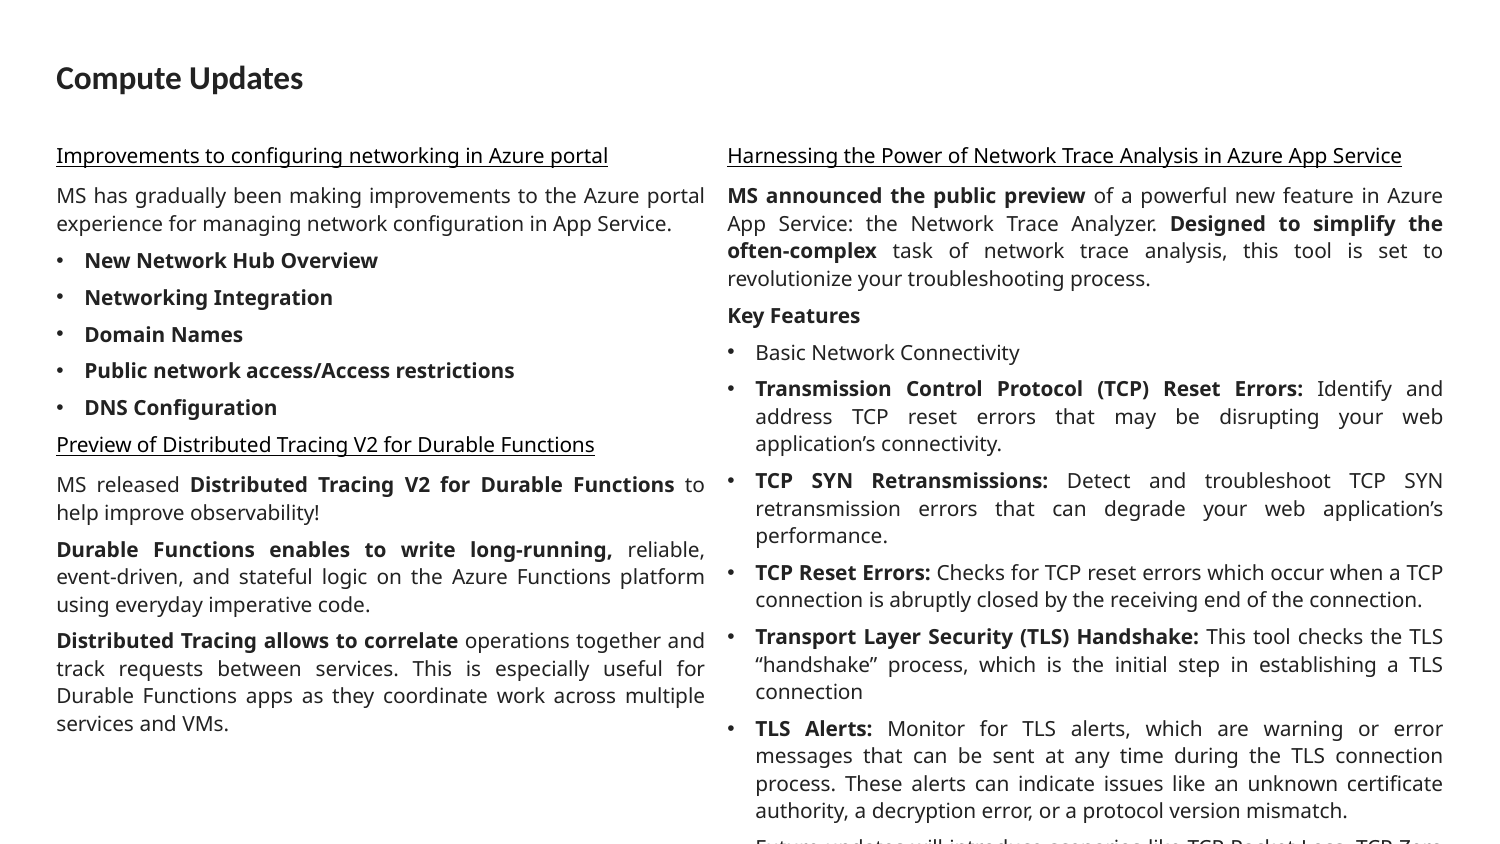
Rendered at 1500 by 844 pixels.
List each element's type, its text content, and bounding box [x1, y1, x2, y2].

list Improvements to configuring networking in Azure portal MS has gradually been making improvements to the Azure portal experience for managing network configuration in App Service. New Network Hub Overview Networking Integration Domain Names Public network access/Access restrictions DNS Configuration Preview of Distributed Tracing V2 for Durable Functions MS released Distributed Tracing V2 for Durable Functions to help improve observability! Durable Functions enables to write long-running, reliable, event-driven, and stateful logic on the Azure Functions platform using everyday imperative code. Distributed Tracing allows to correlate operations together and track requests between services. This is especially useful for Durable Functions apps as they coordinate work across multiple services and VMs. [56, 140, 706, 760]
list Harnessing the Power of Network Trace Analysis in Azure App Service MS announced the public preview of a powerful new feature in Azure App Service: the Network Trace Analyzer. Designed to simplify the often-complex task of network trace analysis, this tool is set to revolutionize your troubleshooting process. Key Features Basic Network Connectivity Transmission Control Protocol (TCP) Reset Errors: Identify and address TCP reset errors that may be disrupting your web application’s connectivity. TCP SYN Retransmissions: Detect and troubleshoot TCP SYN retransmission errors that can degrade your web application’s performance. TCP Reset Errors: Checks for TCP reset errors which occur when a TCP connection is abruptly closed by the receiving end of the connection. Transport Layer Security (TLS) Handshake: This tool checks the TLS “handshake” process, which is the initial step in establishing a TLS connection TLS Alerts: Monitor for TLS alerts, which are warning or error messages that can be sent at any time during the TLS connection process. These alerts can indicate issues like an unknown certificate authority, a decryption error, or a protocol version mismatch. Future updates will introduce scenarios like TCP Packet Loss, TCP Zero Window Dead, and more. [727, 140, 1444, 810]
title Compute Updates [56, 56, 1444, 113]
